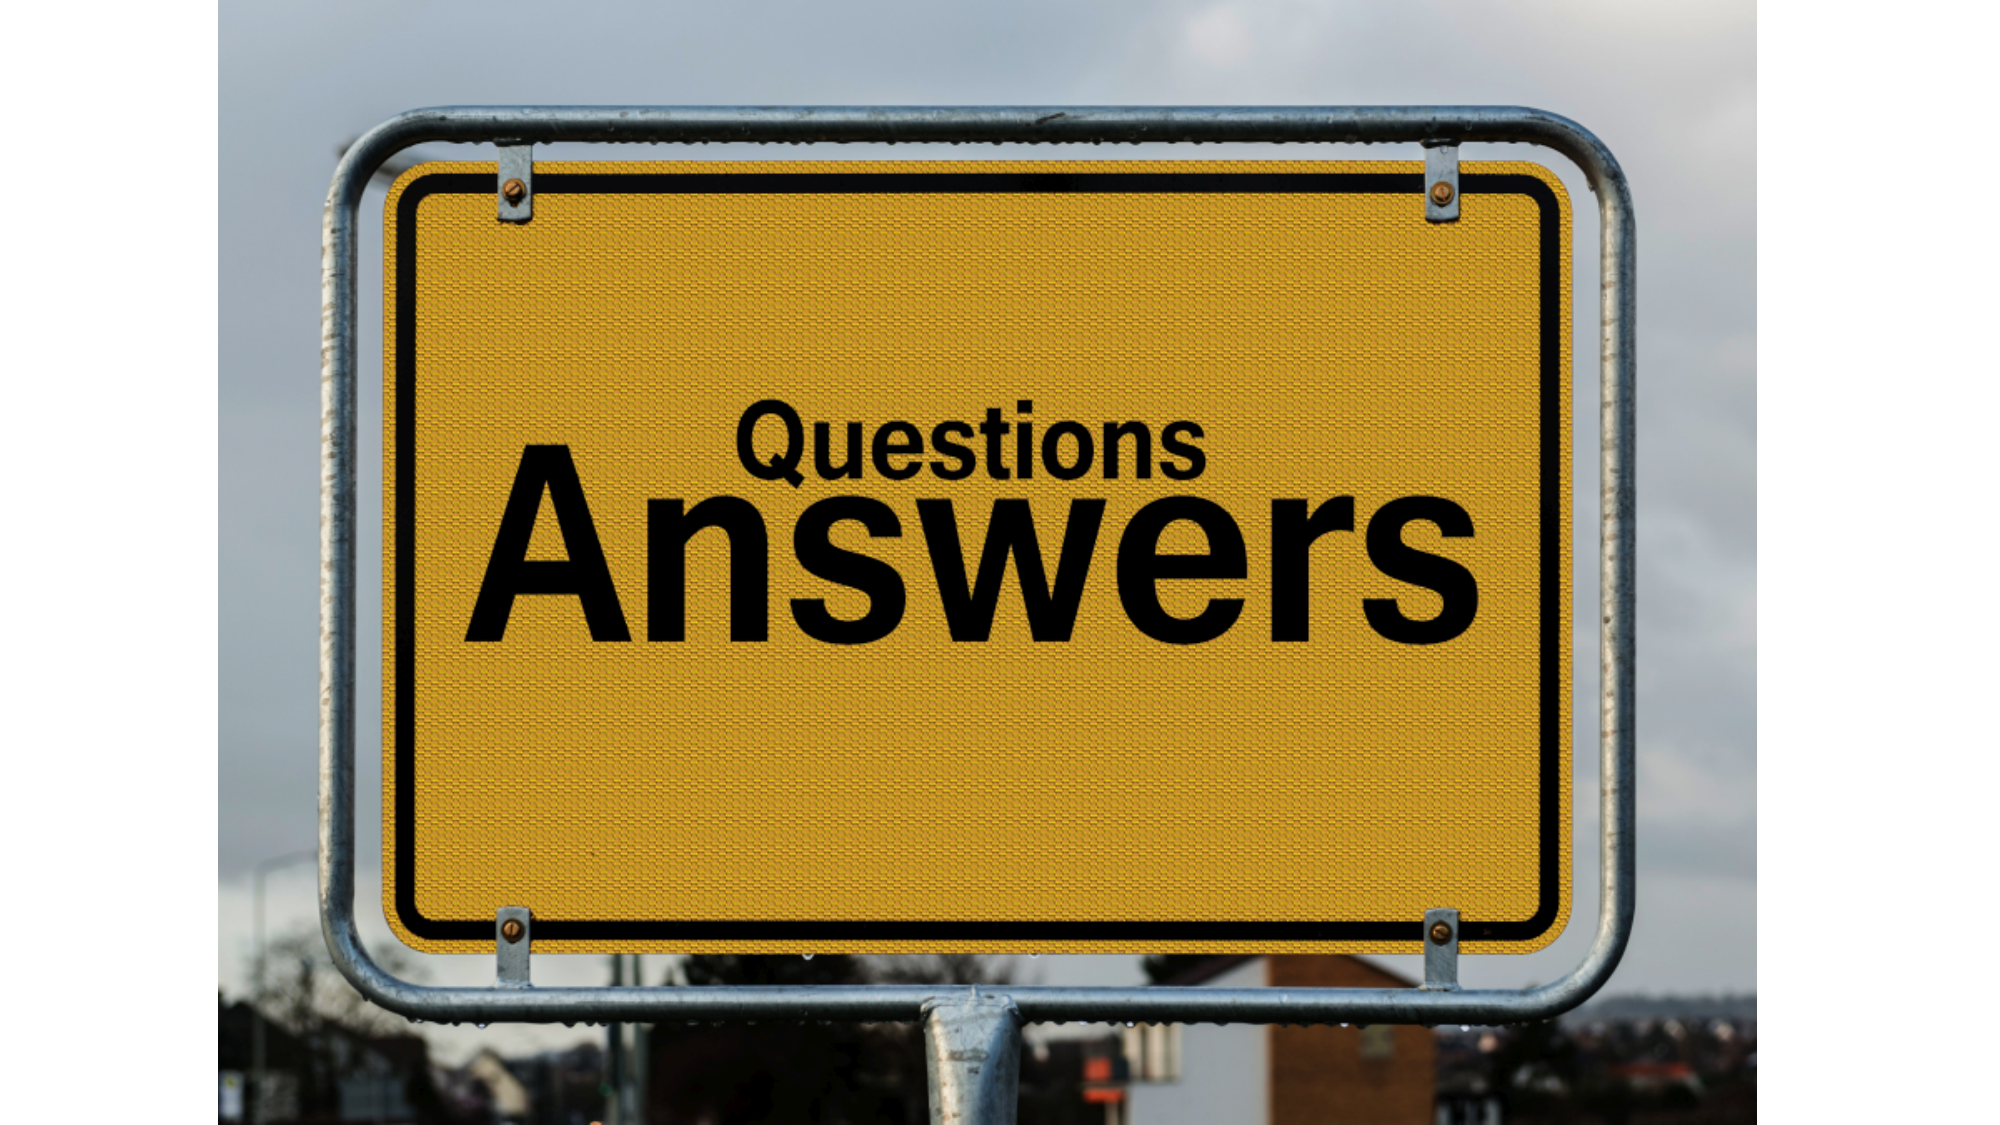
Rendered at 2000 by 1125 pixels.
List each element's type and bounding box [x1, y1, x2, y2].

picture [218, 0, 1757, 1125]
